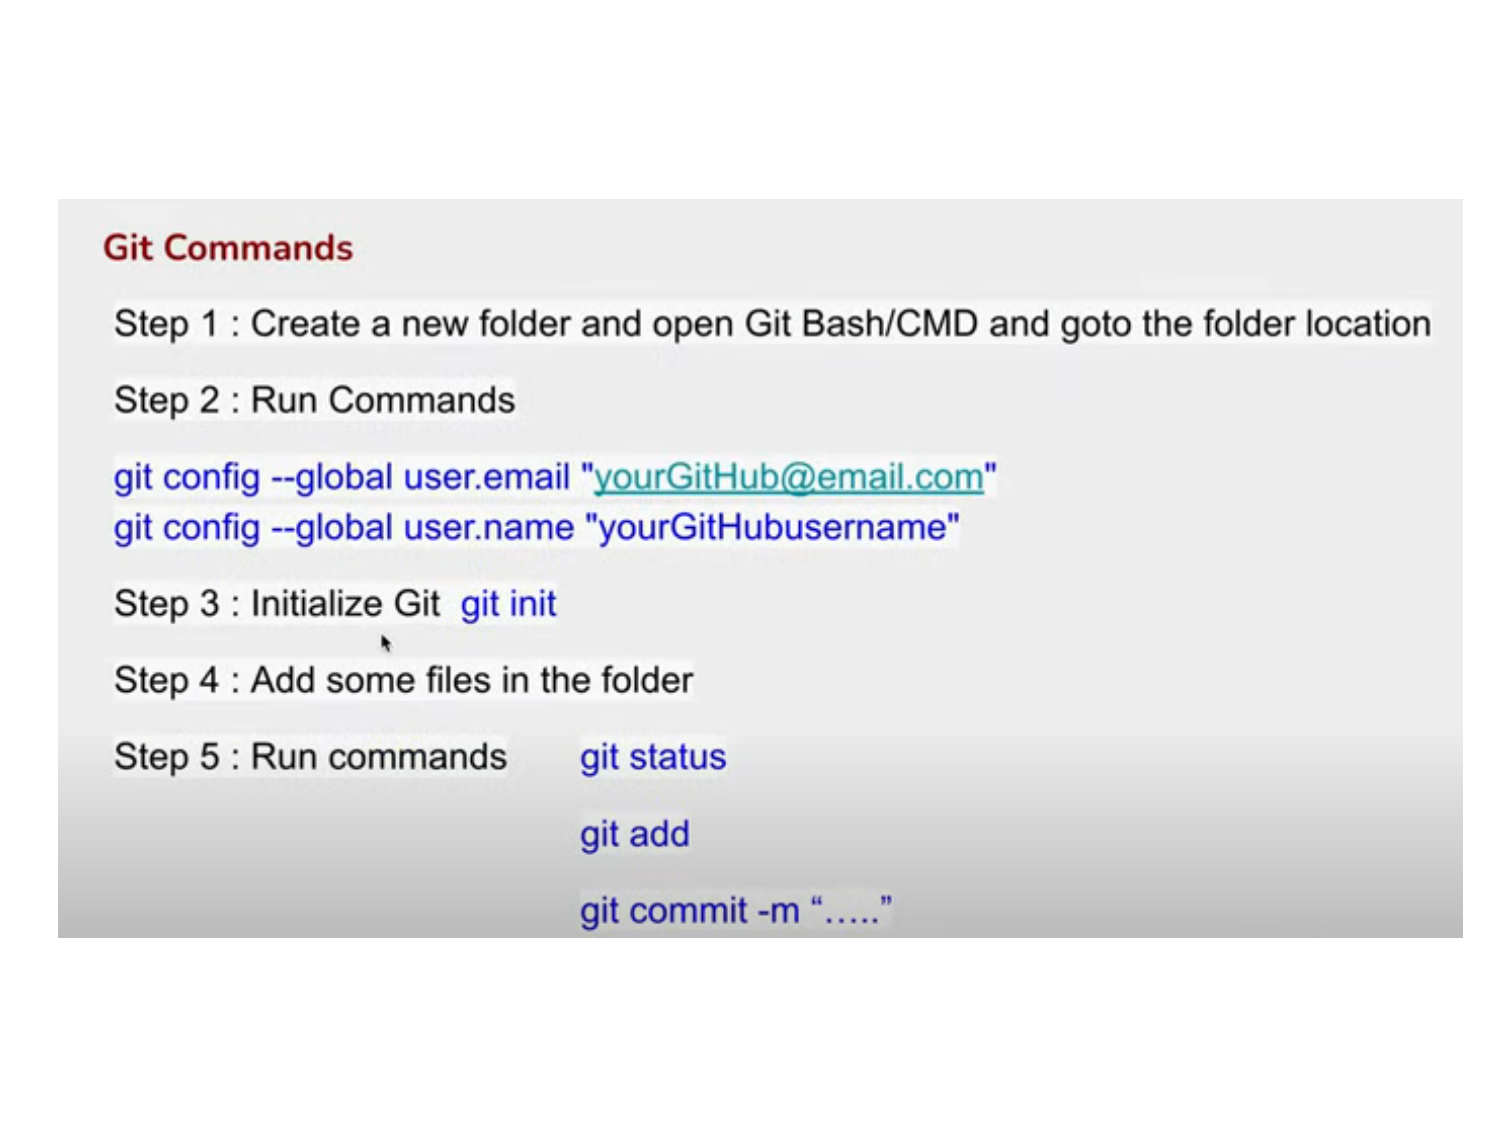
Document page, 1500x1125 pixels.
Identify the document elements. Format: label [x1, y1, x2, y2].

picture [58, 198, 1463, 938]
